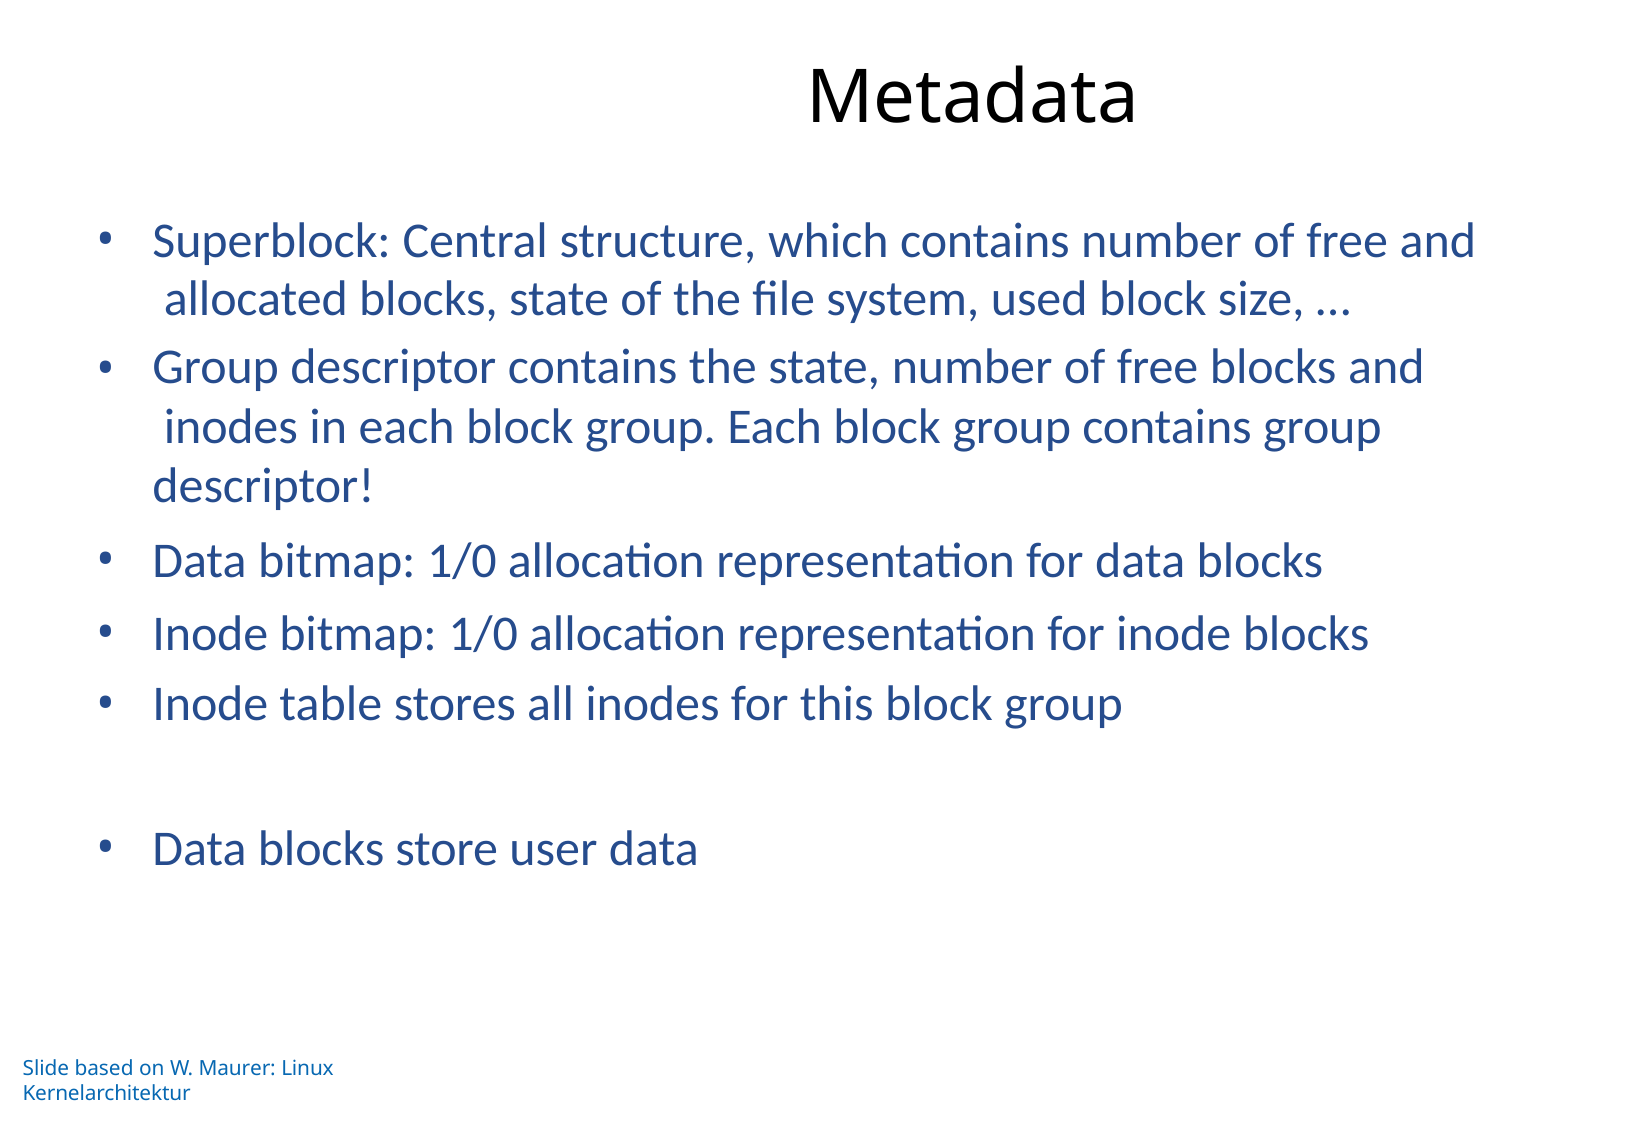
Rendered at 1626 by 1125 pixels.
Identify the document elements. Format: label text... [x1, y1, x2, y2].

title Metadata [803, 0, 1141, 187]
text_box Slide based on W. Maurer: Linux Kernelarchitektur [20, 1054, 490, 1105]
text_box Superblock: Central structure, which contains number of free and allocated blocks, state of the file system, used block size, … Group descriptor contains the state, number of free blocks and inodes in each block group. Each block group contains group descriptor! Data bitmap: 1/0 allocation representation for data blocks Inode bitmap: 1/0 allocation representation for inode blocks Inode table stores all inodes for this block group Data blocks store user data [94, 203, 1485, 876]
